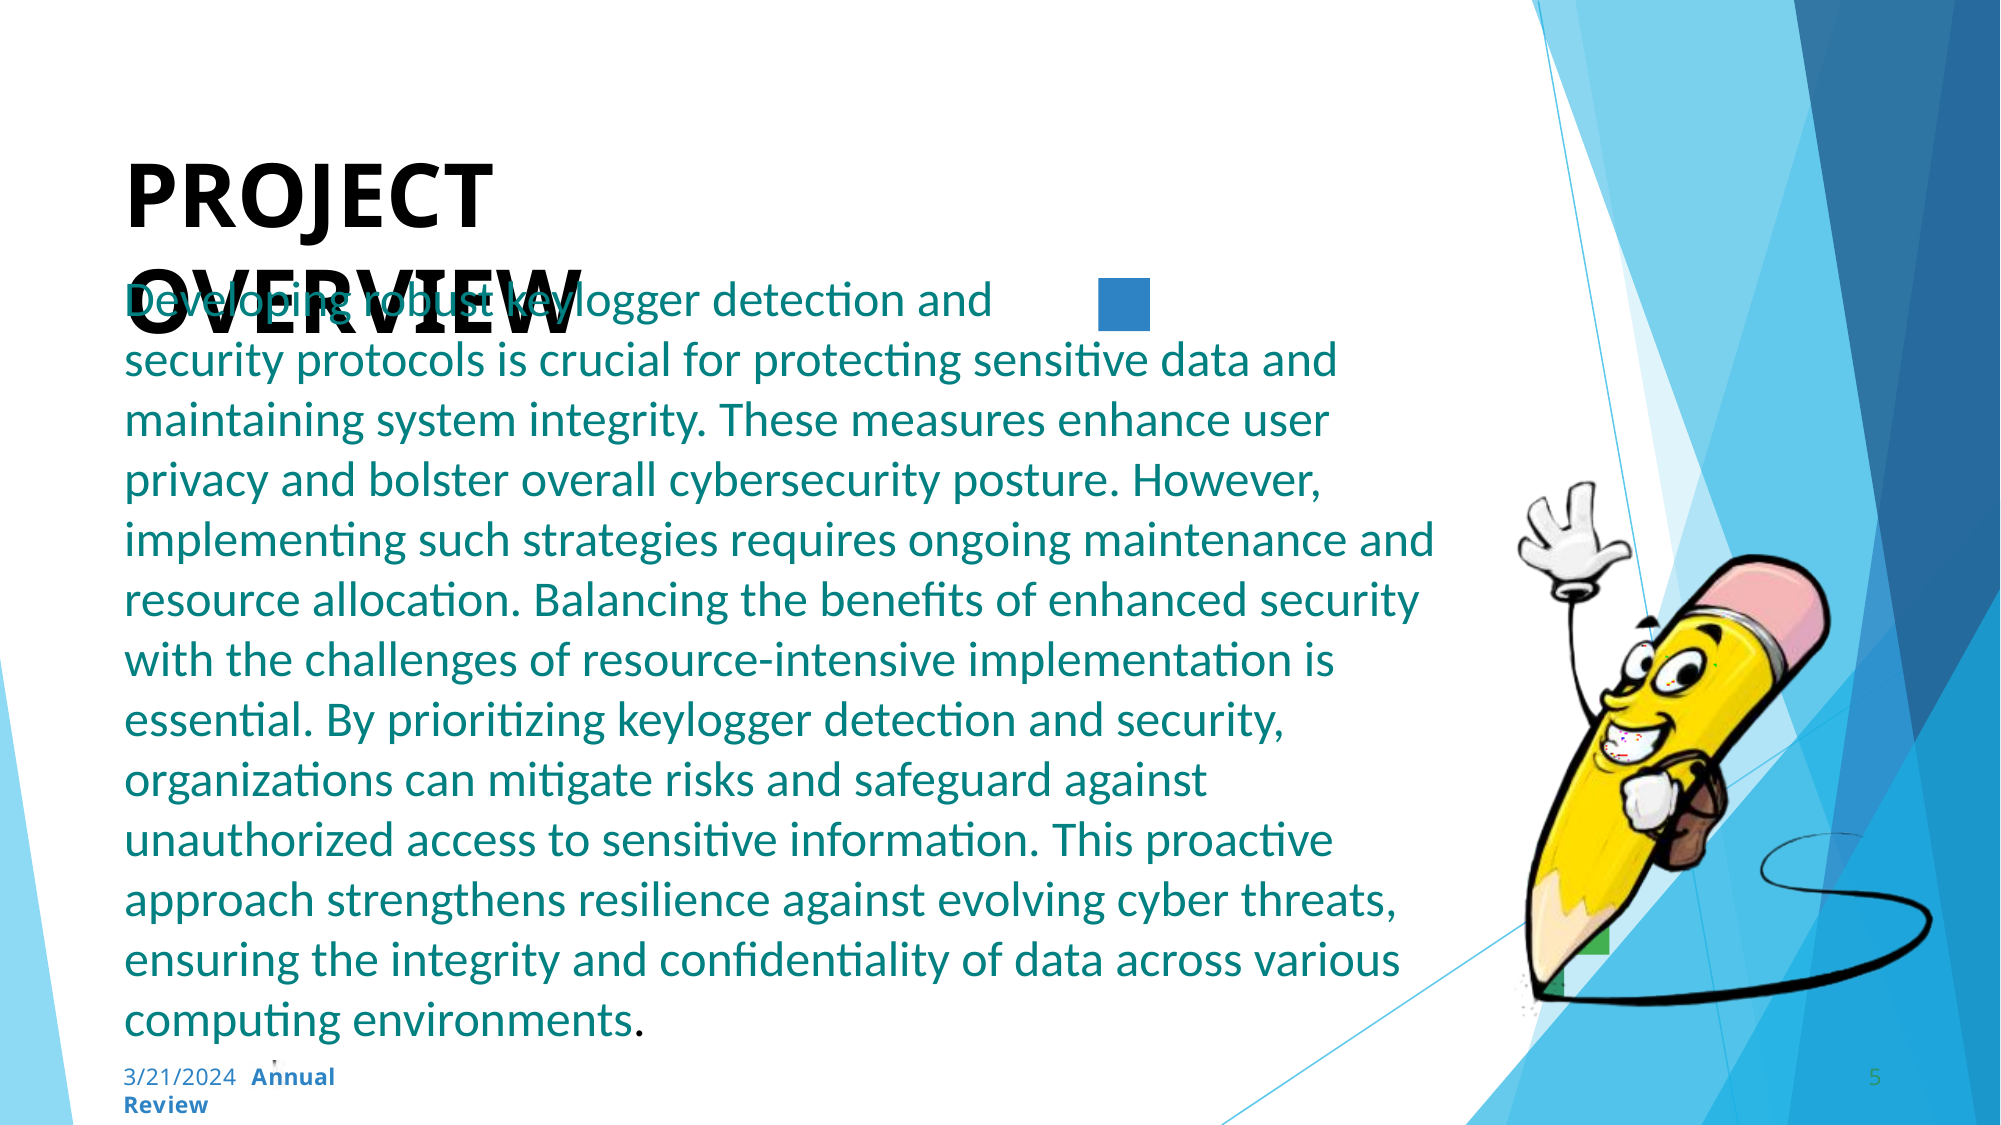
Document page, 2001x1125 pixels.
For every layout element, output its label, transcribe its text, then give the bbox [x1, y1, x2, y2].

picture [110, 1060, 463, 1094]
text_box 3/21/2024 Annual Review [121, 1103, 417, 1118]
slide_number 5 [1862, 1068, 1888, 1125]
title PROJECT OVERVIEW [121, 136, 985, 259]
text_box Developing robust keylogger detection and security protocols is crucial for protecting sensitive data and maintaining system integrity. These measures enhance user privacy and bolster overall cybersecurity posture. However, implementing such strategies requires ongoing maintenance and resource allocation. Balancing the benefits of enhanced security with the challenges of resource-intensive implementation is essential. By prioritizing keylogger detection and security, organizations can mitigate risks and safeguard against unauthorized access to sensitive information. This proactive approach strengthens resilience against evolving cyber threats, ensuring the integrity and confidentiality of data across various computing environments. [109, 259, 1500, 1055]
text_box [1420, 434, 2000, 1060]
